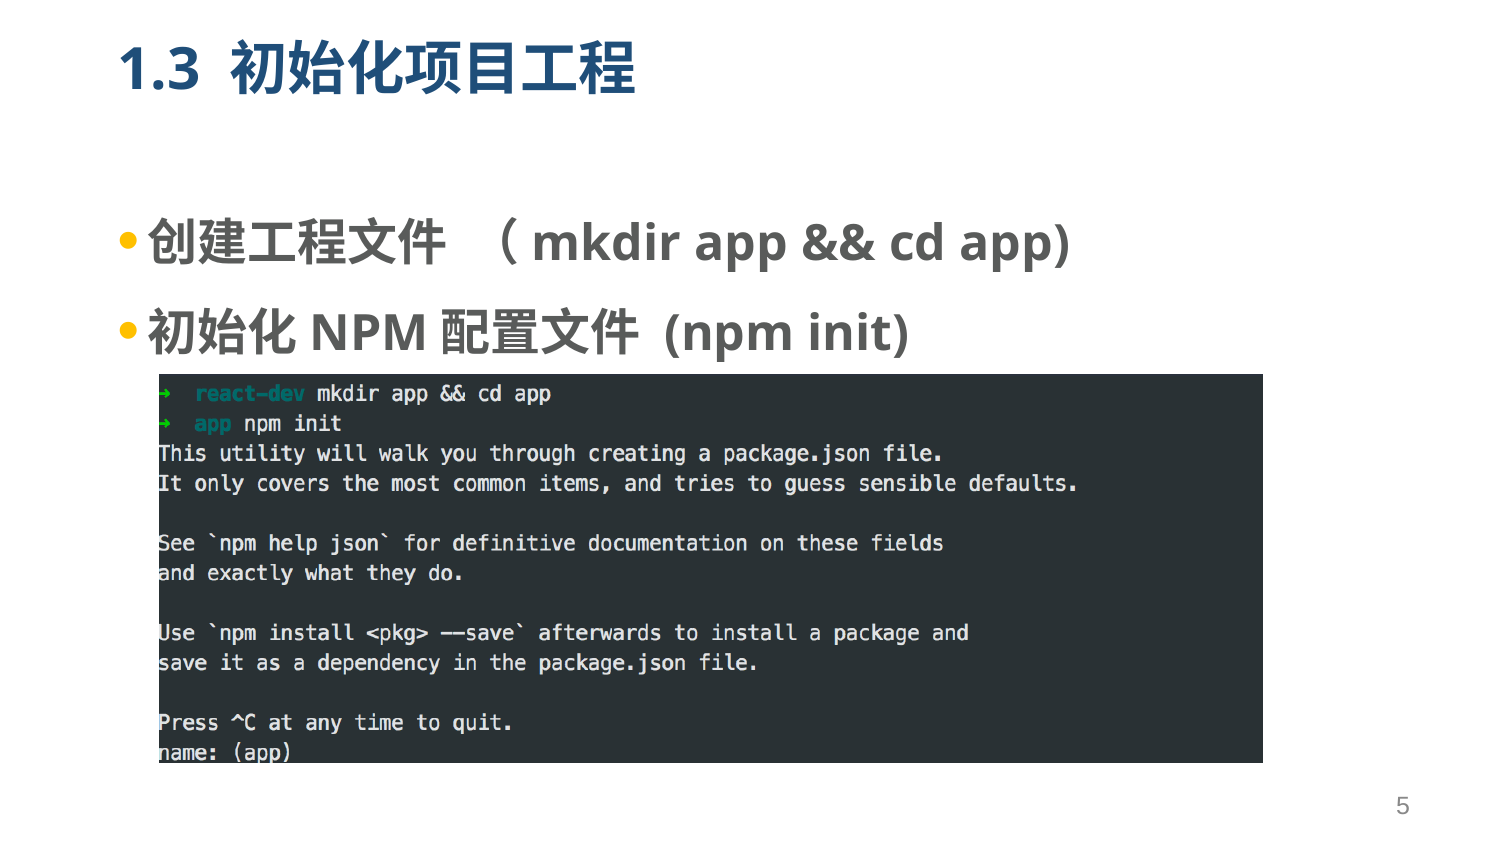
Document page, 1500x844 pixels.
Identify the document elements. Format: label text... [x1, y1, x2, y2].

slide_number 5 [1074, 782, 1425, 827]
title 1.3 初始化项目工程 [102, 39, 1292, 124]
picture [159, 374, 1263, 763]
list 创建工程文件 （mkdir app && cd app) 初始化NPM配置文件 (npm init) [102, 172, 1388, 696]
